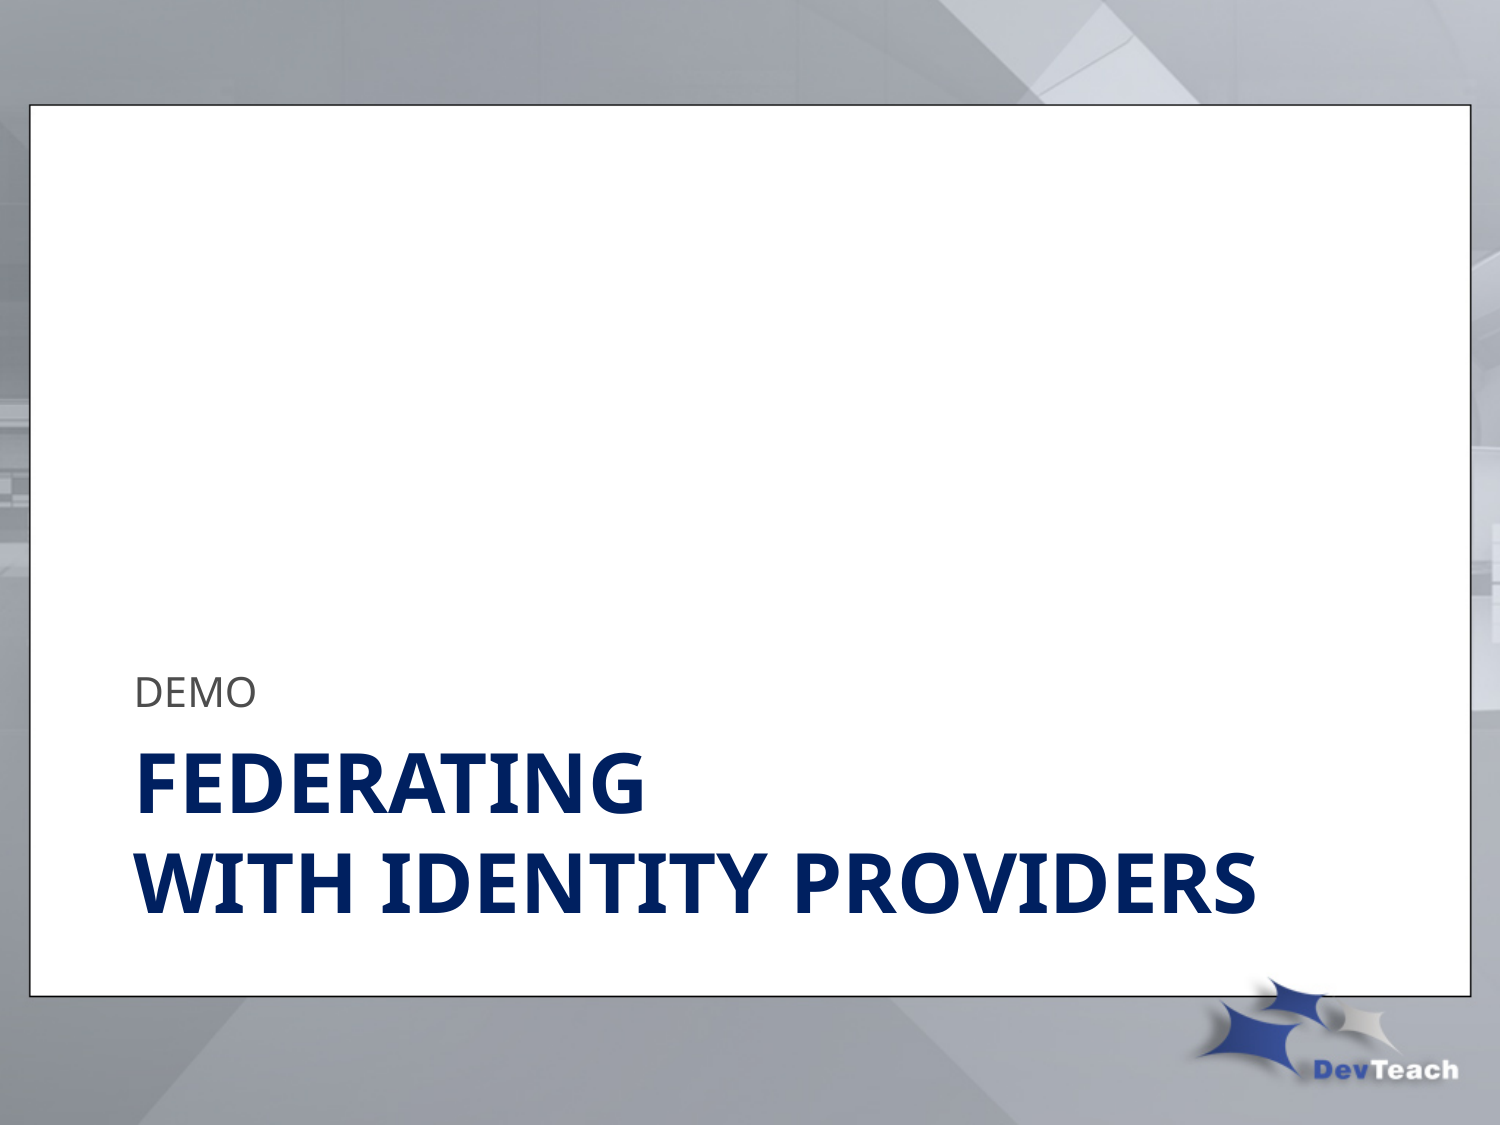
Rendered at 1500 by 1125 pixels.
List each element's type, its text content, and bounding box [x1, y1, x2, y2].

picture [0, 0, 1500, 1125]
list DEMO [118, 476, 1394, 724]
title Federating with Identity Providers [118, 724, 1394, 947]
